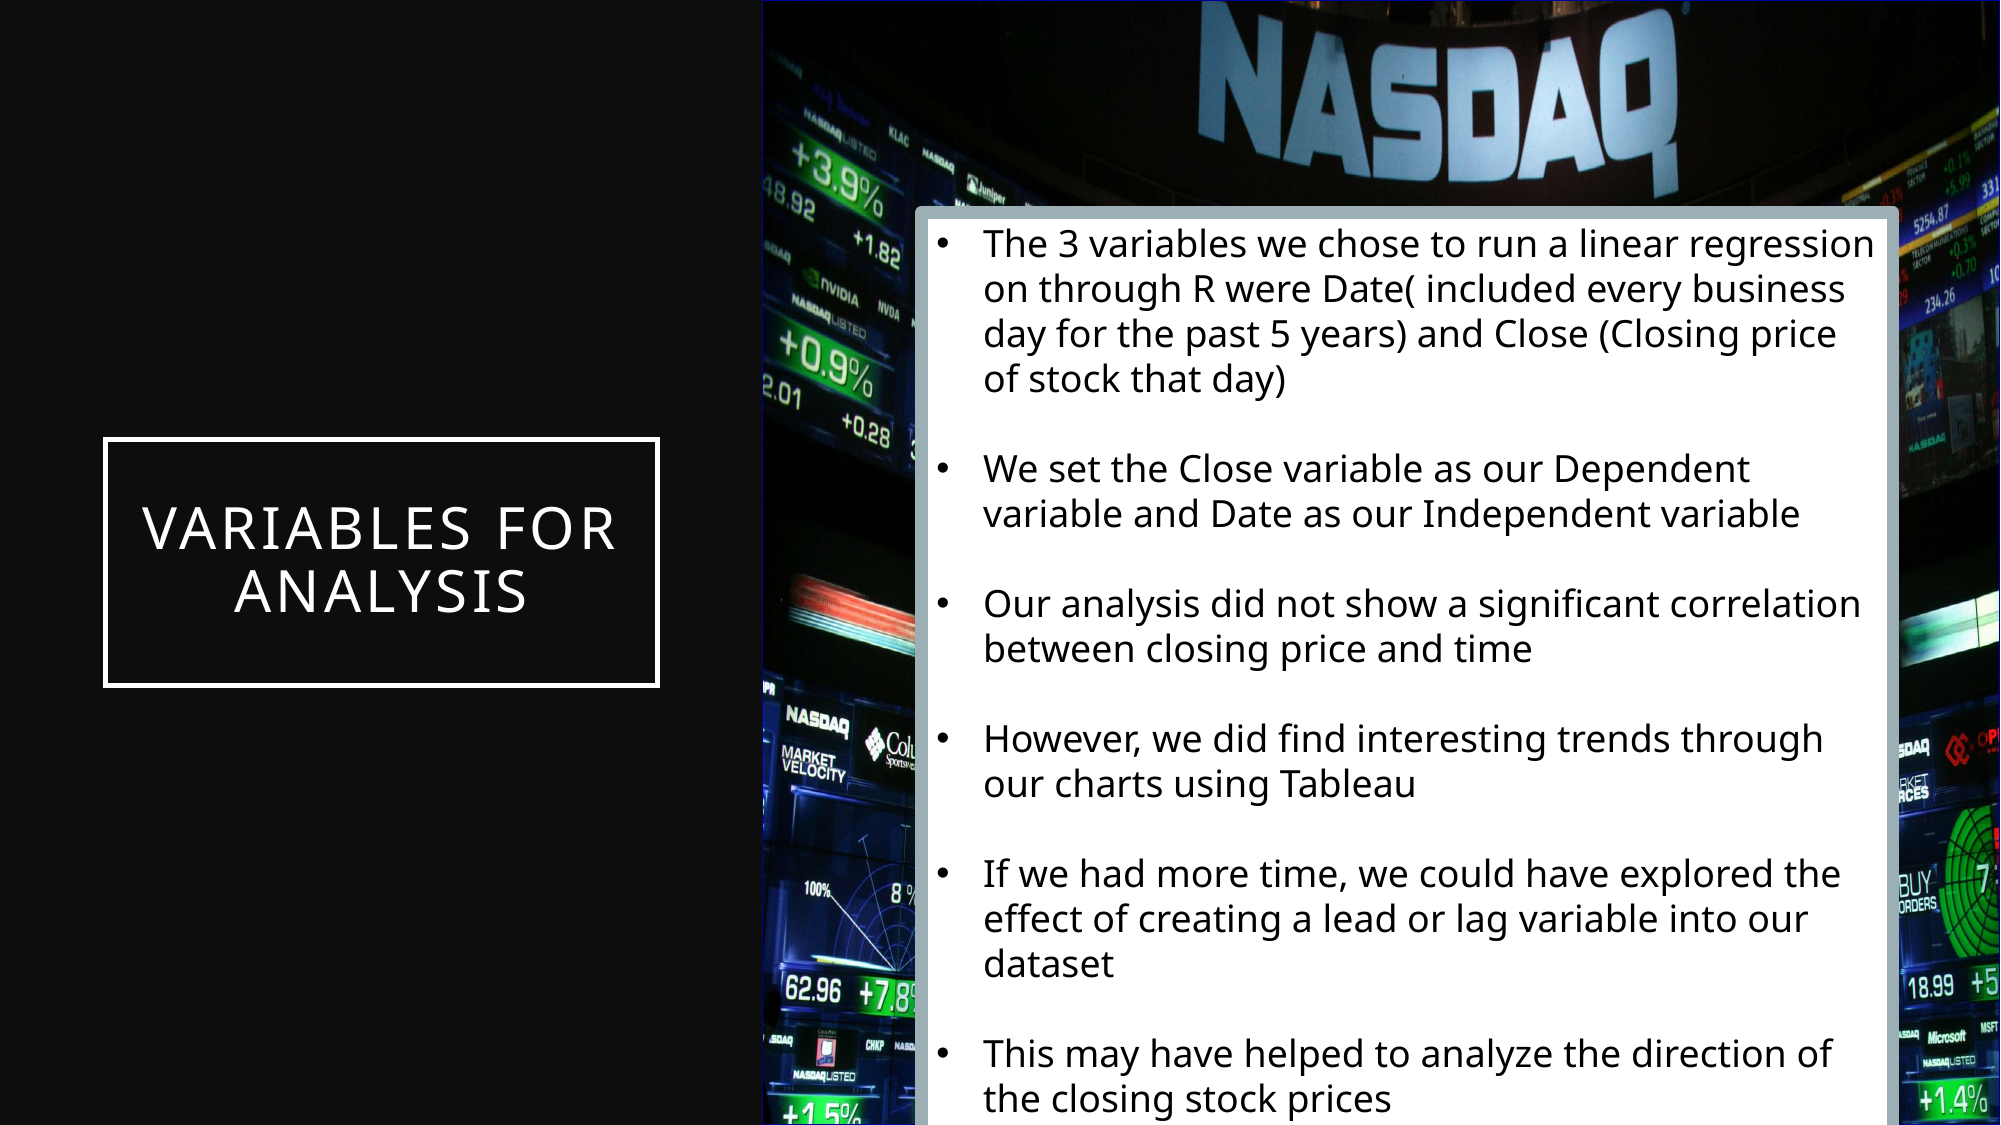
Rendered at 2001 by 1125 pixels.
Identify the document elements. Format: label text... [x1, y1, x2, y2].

title Variables for analysis [103, 437, 660, 688]
text_box [0, 0, 762, 1125]
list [762, 0, 2000, 1125]
